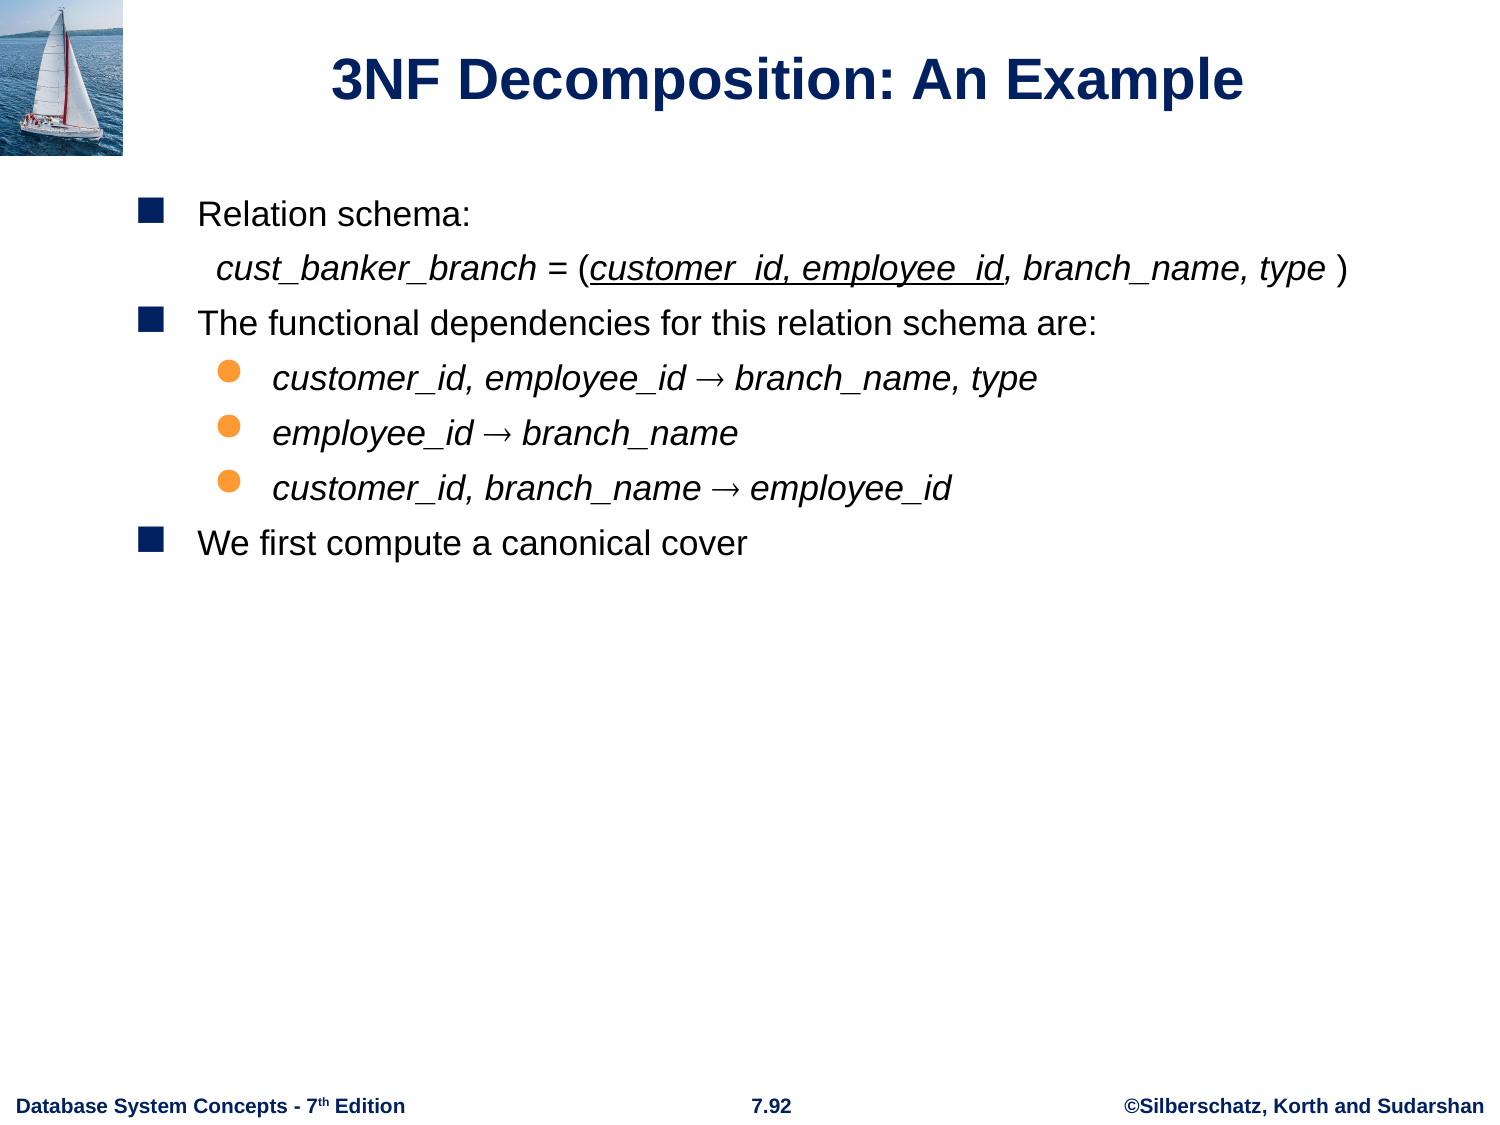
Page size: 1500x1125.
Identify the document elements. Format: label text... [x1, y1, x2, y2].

list Relation schema: cust_banker_branch = (customer_id, employee_id, branch_name, type ) The functional dependencies for this relation schema are: customer_id, employee_id  branch_name, type employee_id  branch_name customer_id, branch_name  employee_id We first compute a canonical cover [126, 183, 1368, 873]
picture [0, 0, 123, 156]
title 3NF Decomposition: An Example [125, 18, 1452, 120]
